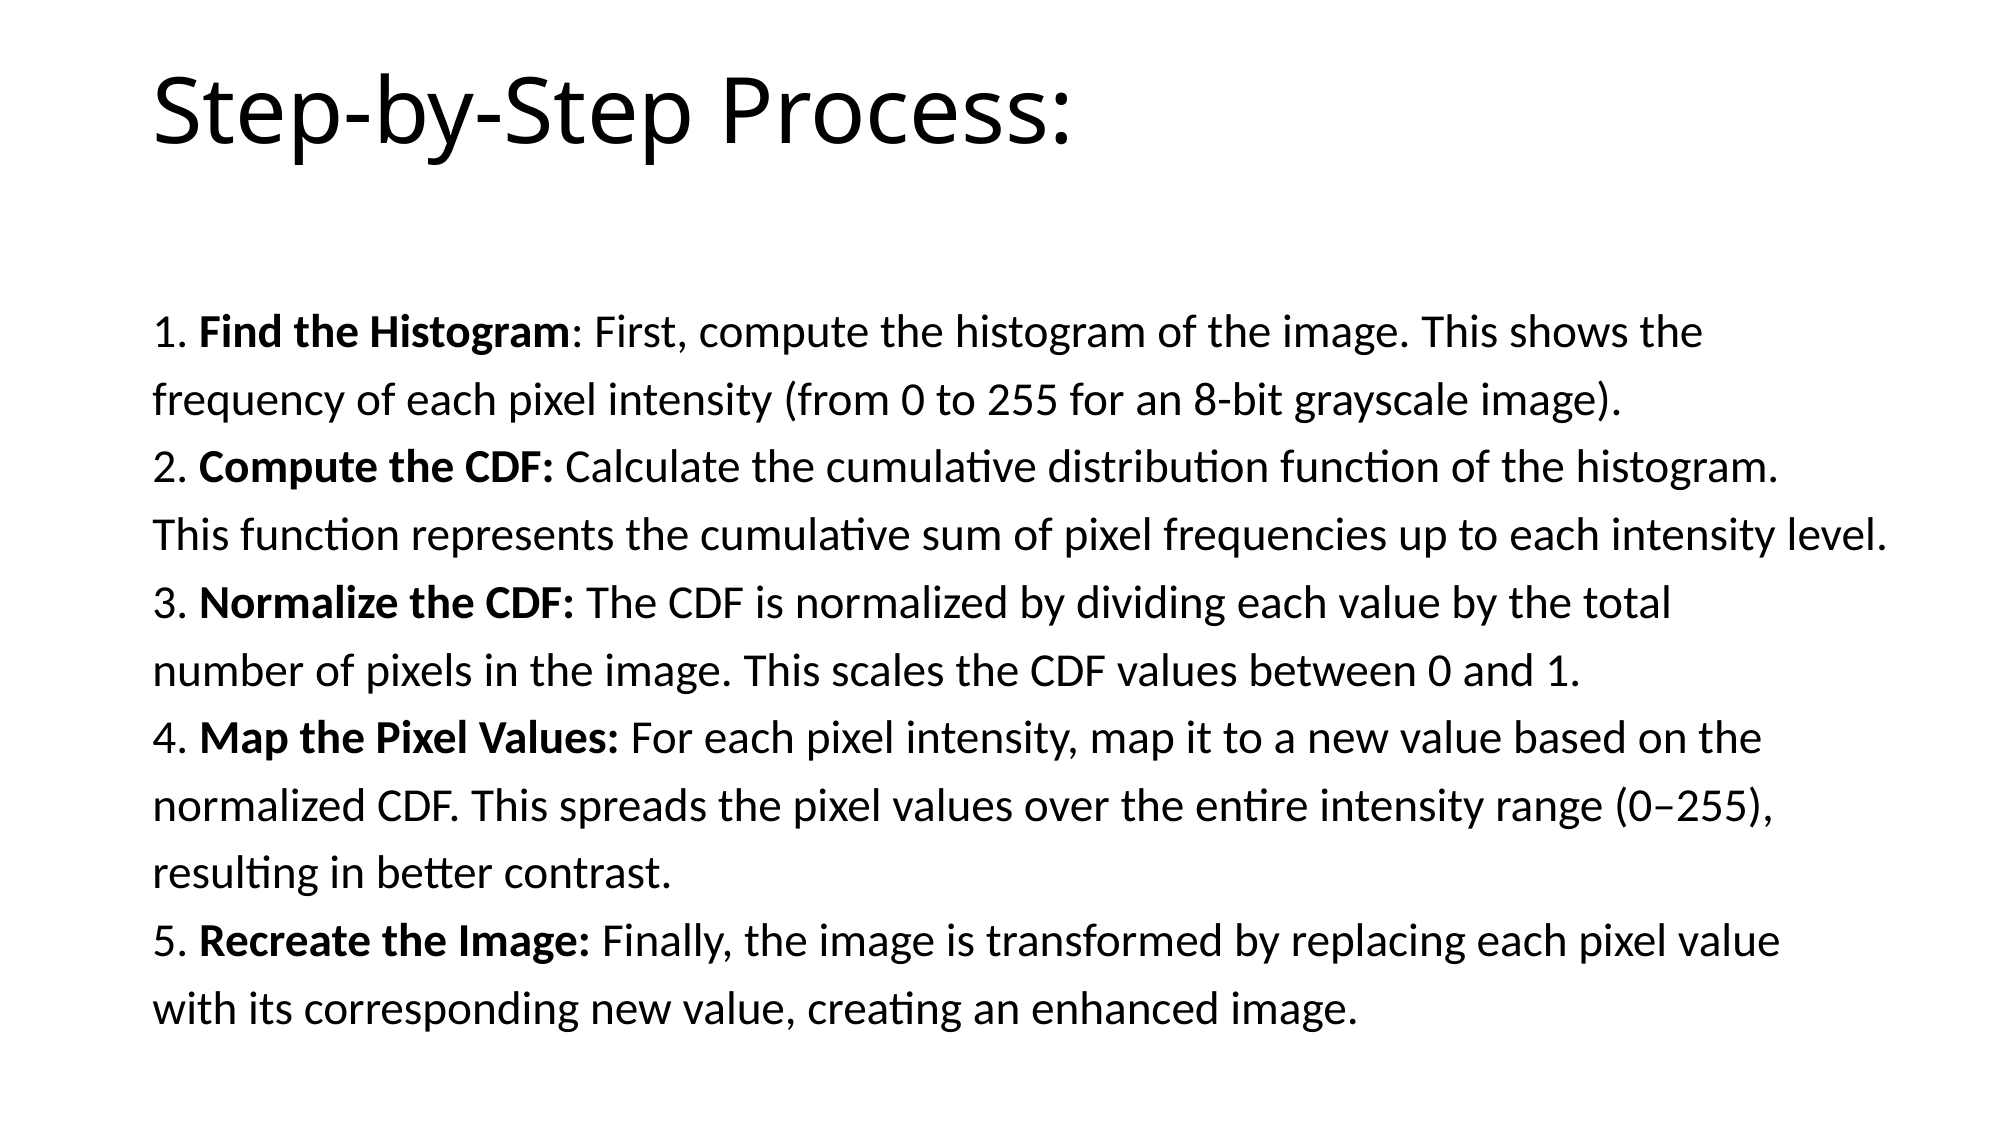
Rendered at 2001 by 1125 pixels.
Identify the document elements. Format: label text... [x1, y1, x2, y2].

title Step-by-Step Process: [137, 59, 1863, 278]
list 1. Find the Histogram: First, compute the histogram of the image. This shows the frequency of each pixel intensity (from 0 to 255 for an 8-bit grayscale image). 2. Compute the CDF: Calculate the cumulative distribution function of the histogram. This function represents the cumulative sum of pixel frequencies up to each intensity level. 3. Normalize the CDF: The CDF is normalized by dividing each value by the total number of pixels in the image. This scales the CDF values between 0 and 1. 4. Map the Pixel Values: For each pixel intensity, map it to a new value based on the normalized CDF. This spreads the pixel values over the entire intensity range (0–255), resulting in better contrast. 5. Recreate the Image: Finally, the image is transformed by replacing each pixel value with its corresponding new value, creating an enhanced image. [137, 299, 1933, 1093]
